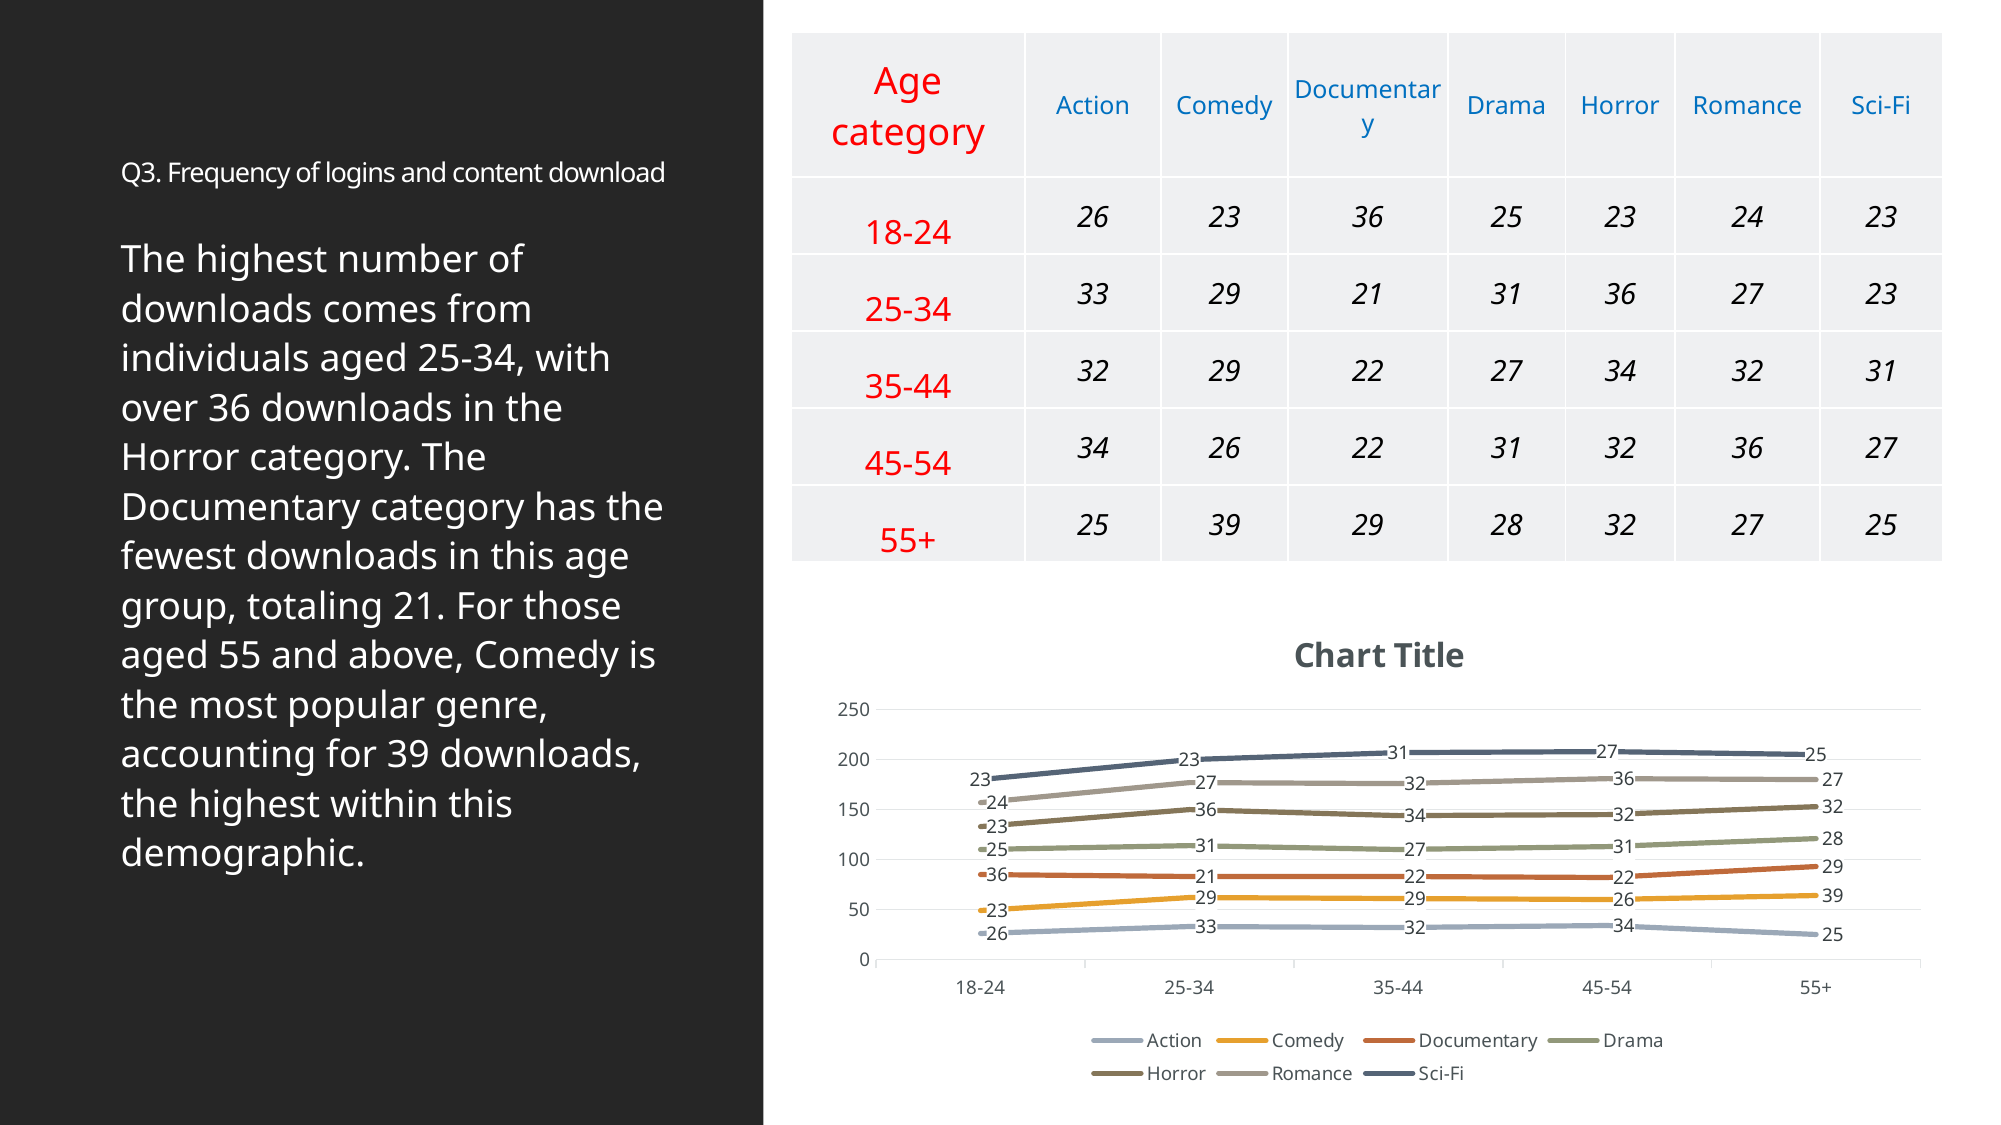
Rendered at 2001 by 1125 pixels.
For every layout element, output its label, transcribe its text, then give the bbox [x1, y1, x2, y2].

table_cell 32 [1566, 409, 1674, 484]
table_cell 25-34 [792, 255, 1024, 330]
table_cell 23 [1821, 255, 1942, 330]
table_header Romance [1676, 33, 1819, 176]
chart [814, 604, 1944, 1094]
table_cell 23 [1162, 178, 1287, 253]
table_cell 31 [1449, 409, 1565, 484]
table_cell 21 [1289, 255, 1447, 330]
table_cell 24 [1676, 178, 1819, 253]
table_cell 36 [1566, 255, 1674, 330]
table_header Documentary [1289, 33, 1447, 176]
table_cell 34 [1026, 409, 1160, 484]
table_cell 33 [1026, 255, 1160, 330]
table_cell 27 [1821, 409, 1942, 484]
table_cell 45-54 [792, 409, 1024, 484]
title Q3. Frequency of logins and content download [105, 128, 683, 196]
table_cell 29 [1162, 255, 1287, 330]
table_cell 31 [1449, 255, 1565, 330]
table_cell 26 [1162, 409, 1287, 484]
table_cell 22 [1289, 409, 1447, 484]
table_cell 18-24 [792, 178, 1024, 253]
table_cell 27 [1676, 486, 1819, 561]
table_cell 27 [1676, 255, 1819, 330]
table_cell 32 [1566, 486, 1674, 561]
table_cell 35-44 [792, 332, 1024, 407]
table_cell 29 [1289, 486, 1447, 561]
table_cell 25 [1821, 486, 1942, 561]
table_header Sci-Fi [1821, 33, 1942, 176]
table_cell 23 [1566, 178, 1674, 253]
table_header Action [1026, 33, 1160, 176]
table_cell 36 [1676, 409, 1819, 484]
table_cell 31 [1821, 332, 1942, 407]
table_cell 28 [1449, 486, 1565, 561]
table_cell 25 [1026, 486, 1160, 561]
list The highest number of downloads comes from individuals aged 25-34, with over 36 downloads in the Horror category. The Documentary category has the fewest downloads in this age group, totaling 21. For those aged 55 and above, Comedy is the most popular genre, accounting for 39 downloads, the highest within this demographic. [105, 223, 683, 1002]
table_cell 25 [1449, 178, 1565, 253]
table_cell 39 [1162, 486, 1287, 561]
table_cell 32 [1676, 332, 1819, 407]
table_cell 55+ [792, 486, 1024, 561]
table_cell 27 [1449, 332, 1565, 407]
table_header Drama [1449, 33, 1565, 176]
table_cell 22 [1289, 332, 1447, 407]
table_cell 26 [1026, 178, 1160, 253]
table_header Comedy [1162, 33, 1287, 176]
table_cell 32 [1026, 332, 1160, 407]
table_cell 29 [1162, 332, 1287, 407]
table_header Age category [792, 33, 1024, 176]
table_cell 36 [1289, 178, 1447, 253]
table_cell 34 [1566, 332, 1674, 407]
table_cell 23 [1821, 178, 1942, 253]
table_header Horror [1566, 33, 1674, 176]
